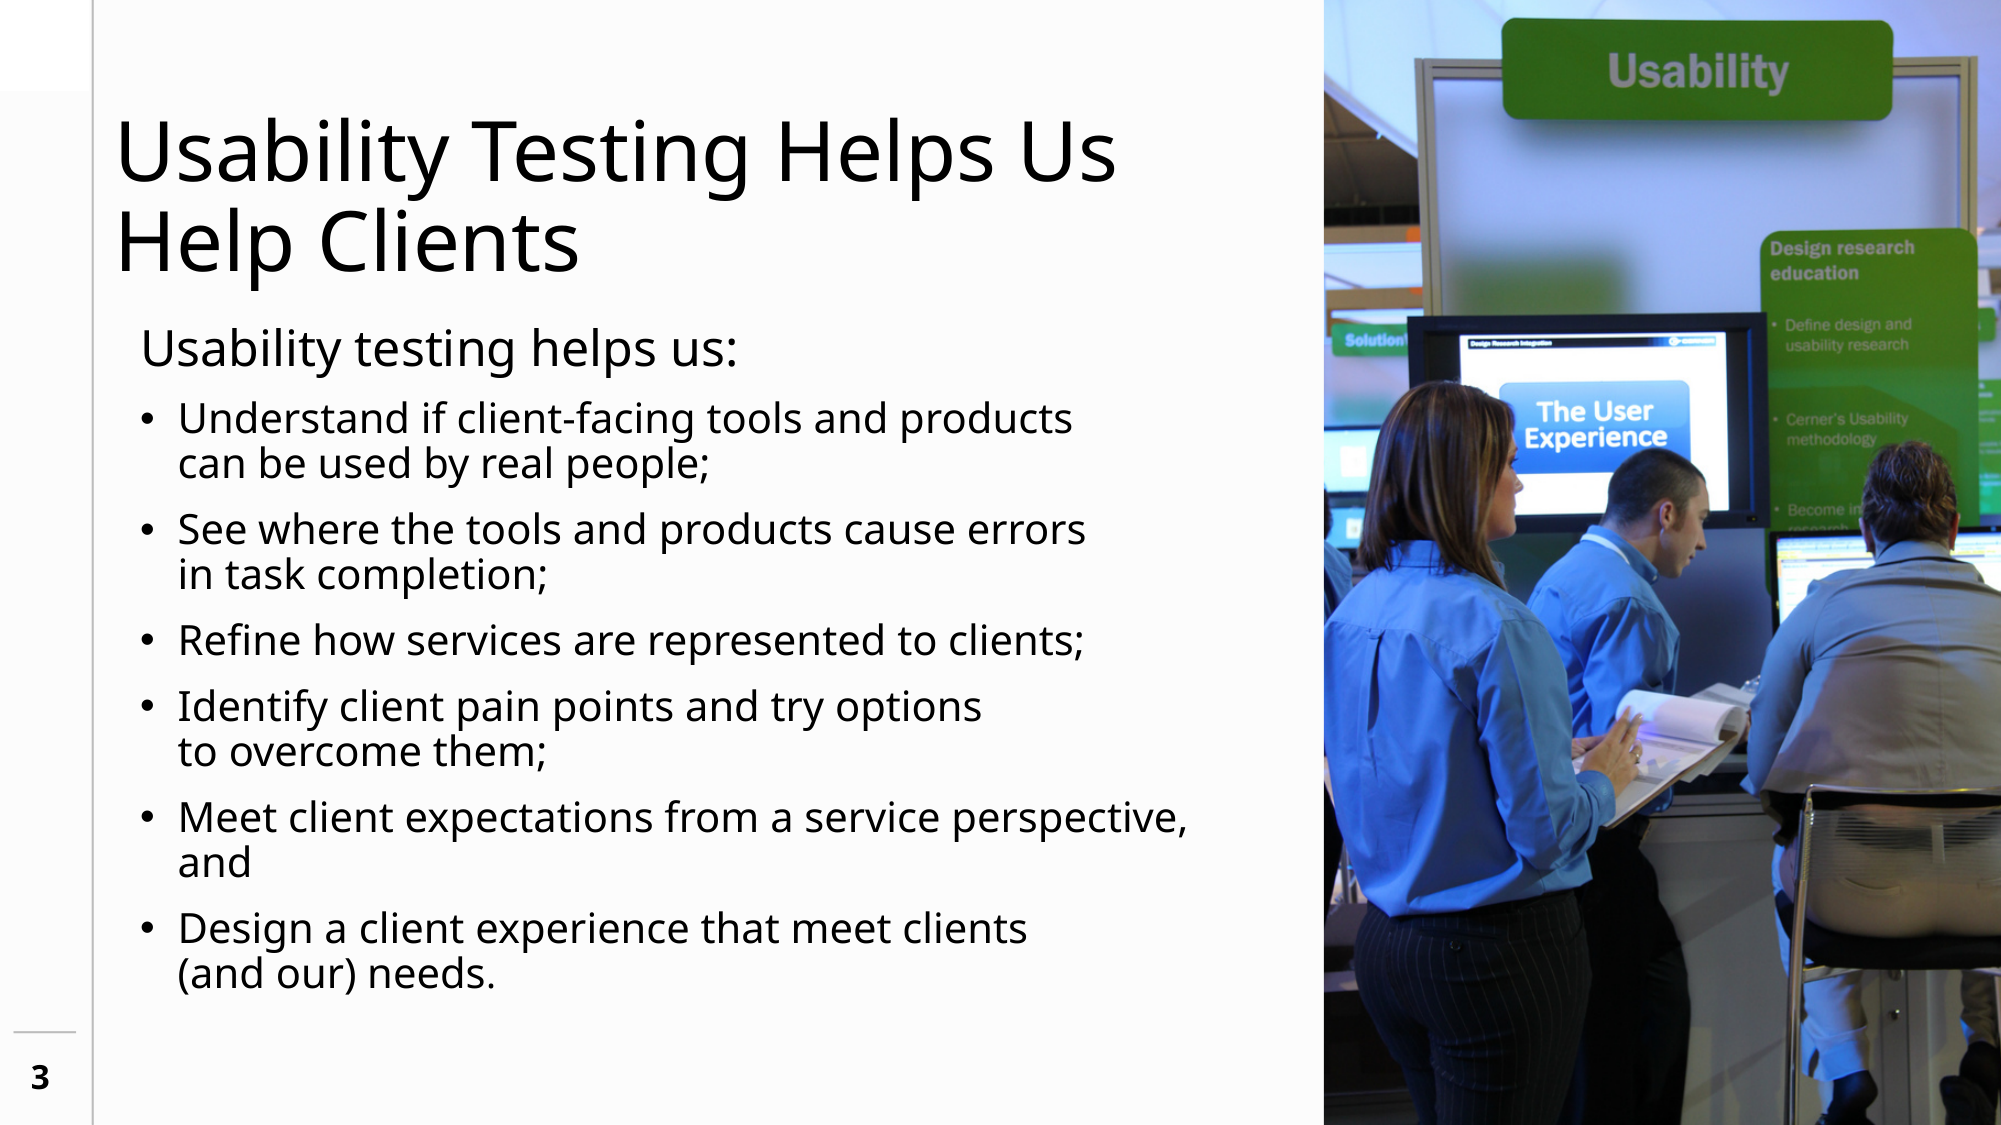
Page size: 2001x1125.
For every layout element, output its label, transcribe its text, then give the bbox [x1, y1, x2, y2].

list Usability testing helps us: Understand if client-facing tools and products can be used by real people; See where the tools and products cause errors in task completion; Refine how services are represented to clients; Identify client pain points and try options to overcome them; Meet client expectations from a service perspective, and Design a client experience that meet clients (and our) needs. [125, 244, 1323, 1114]
text_box Usability Testing Helps Us Help Clients [99, 102, 1323, 253]
picture [0, 0, 2001, 1125]
